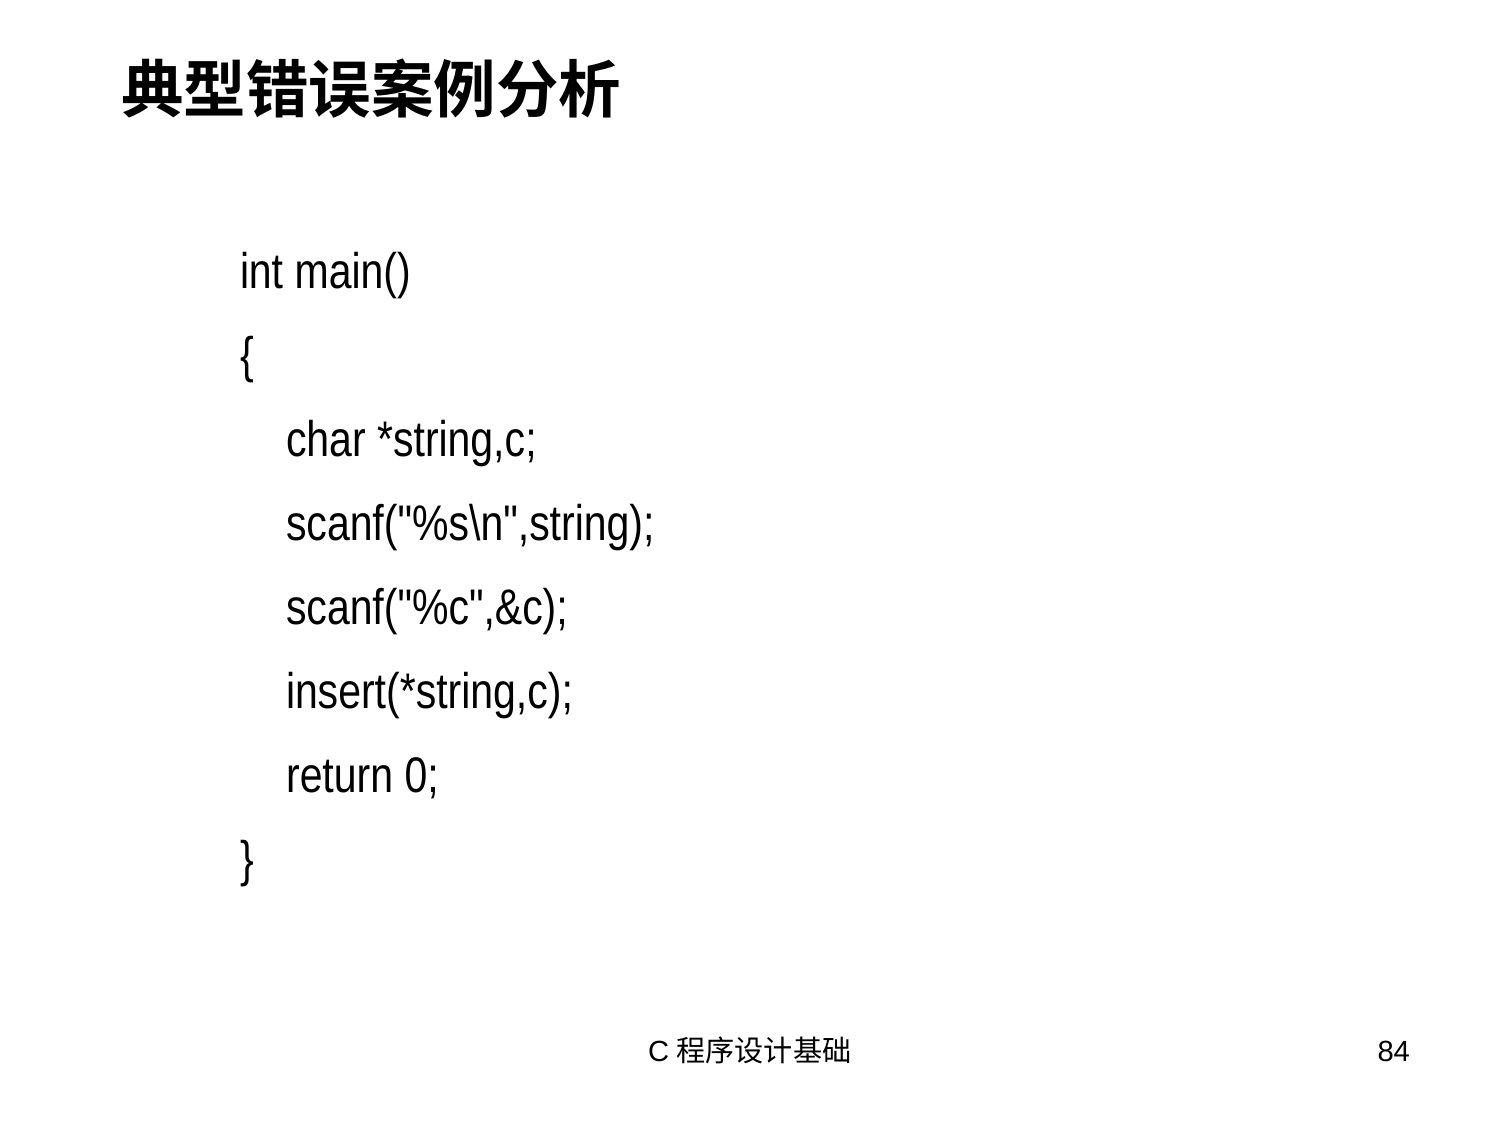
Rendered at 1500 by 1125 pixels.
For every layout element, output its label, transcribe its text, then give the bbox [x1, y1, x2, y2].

title 典型错误案例分析 [105, 25, 1450, 164]
footer C程序设计基础 [512, 1024, 988, 1103]
list int main() { char *string,c; scanf("%s\n",string); scanf("%c",&c); insert(*string,c); return 0; } [160, 237, 1327, 986]
slide_number 84 [1074, 1024, 1426, 1103]
